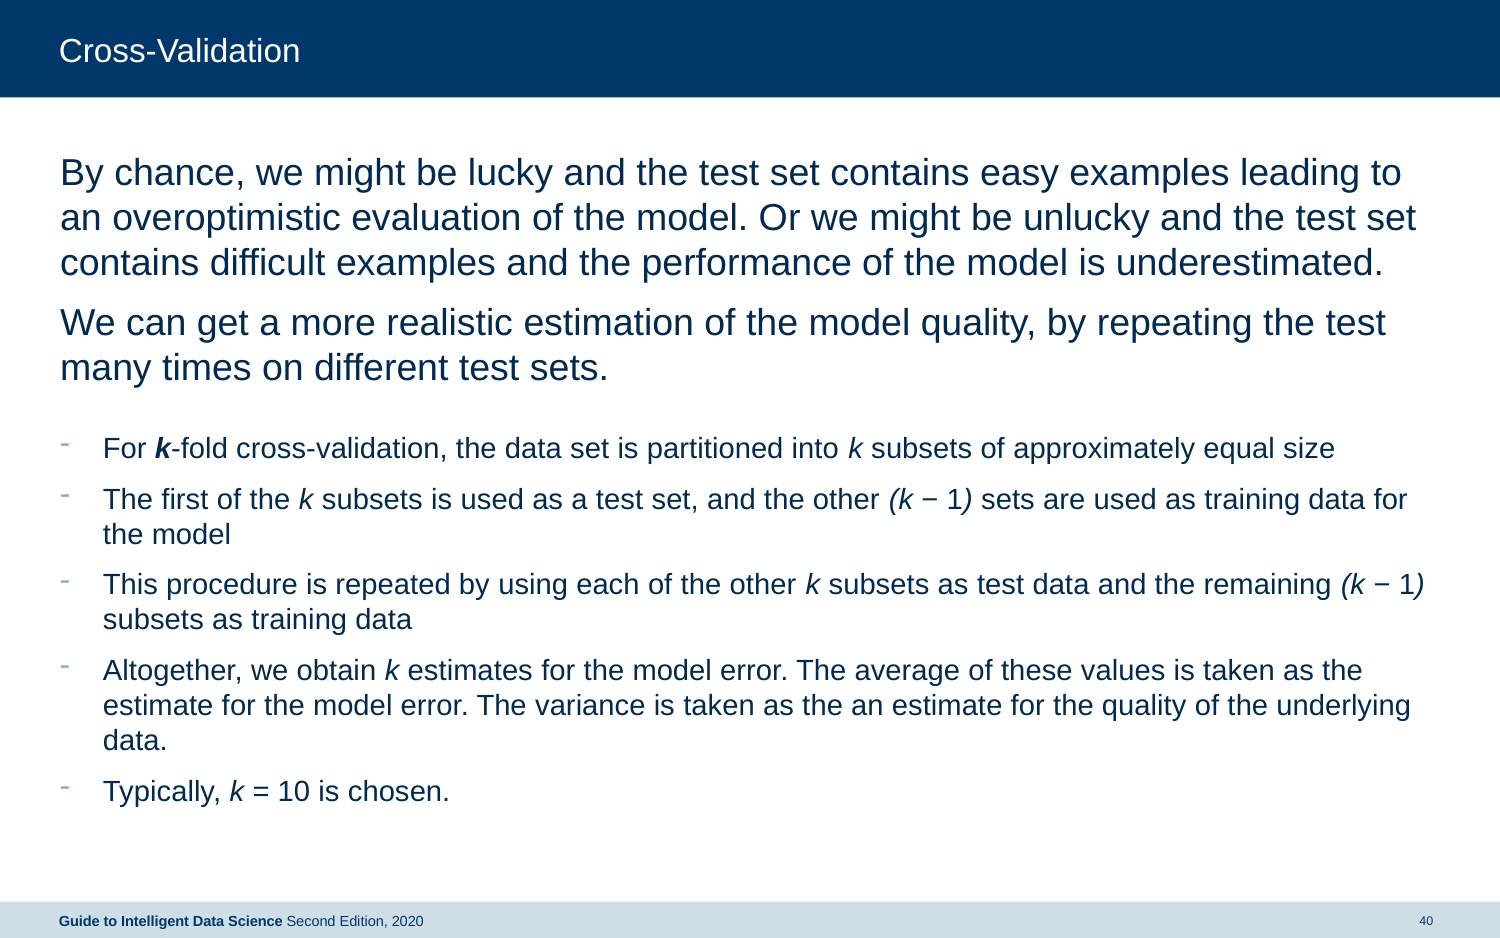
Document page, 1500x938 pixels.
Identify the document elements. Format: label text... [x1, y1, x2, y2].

title Cross-Validation [58, 28, 1442, 70]
footer Guide to Intelligent Data Science Second Edition, 2020 [58, 900, 717, 938]
slide_number 40 [1411, 900, 1442, 938]
list By chance, we might be lucky and the test set contains easy examples leading to an overoptimistic evaluation of the model. Or we might be unlucky and the test set contains difficult examples and the performance of the model is underestimated. We can get a more realistic estimation of the model quality, by repeating the test many times on different test sets. For k-fold cross-validation, the data set is partitioned into k subsets of approximately equal size The first of the k subsets is used as a test set, and the other (k − 1) sets are used as training data for the model This procedure is repeated by using each of the other k subsets as test data and the remaining (k − 1) subsets as training data Altogether, we obtain k estimates for the model error. The average of these values is taken as the estimate for the model error. The variance is taken as the an estimate for the quality of the underlying data. Typically, k = 10 is chosen. [59, 147, 1434, 855]
